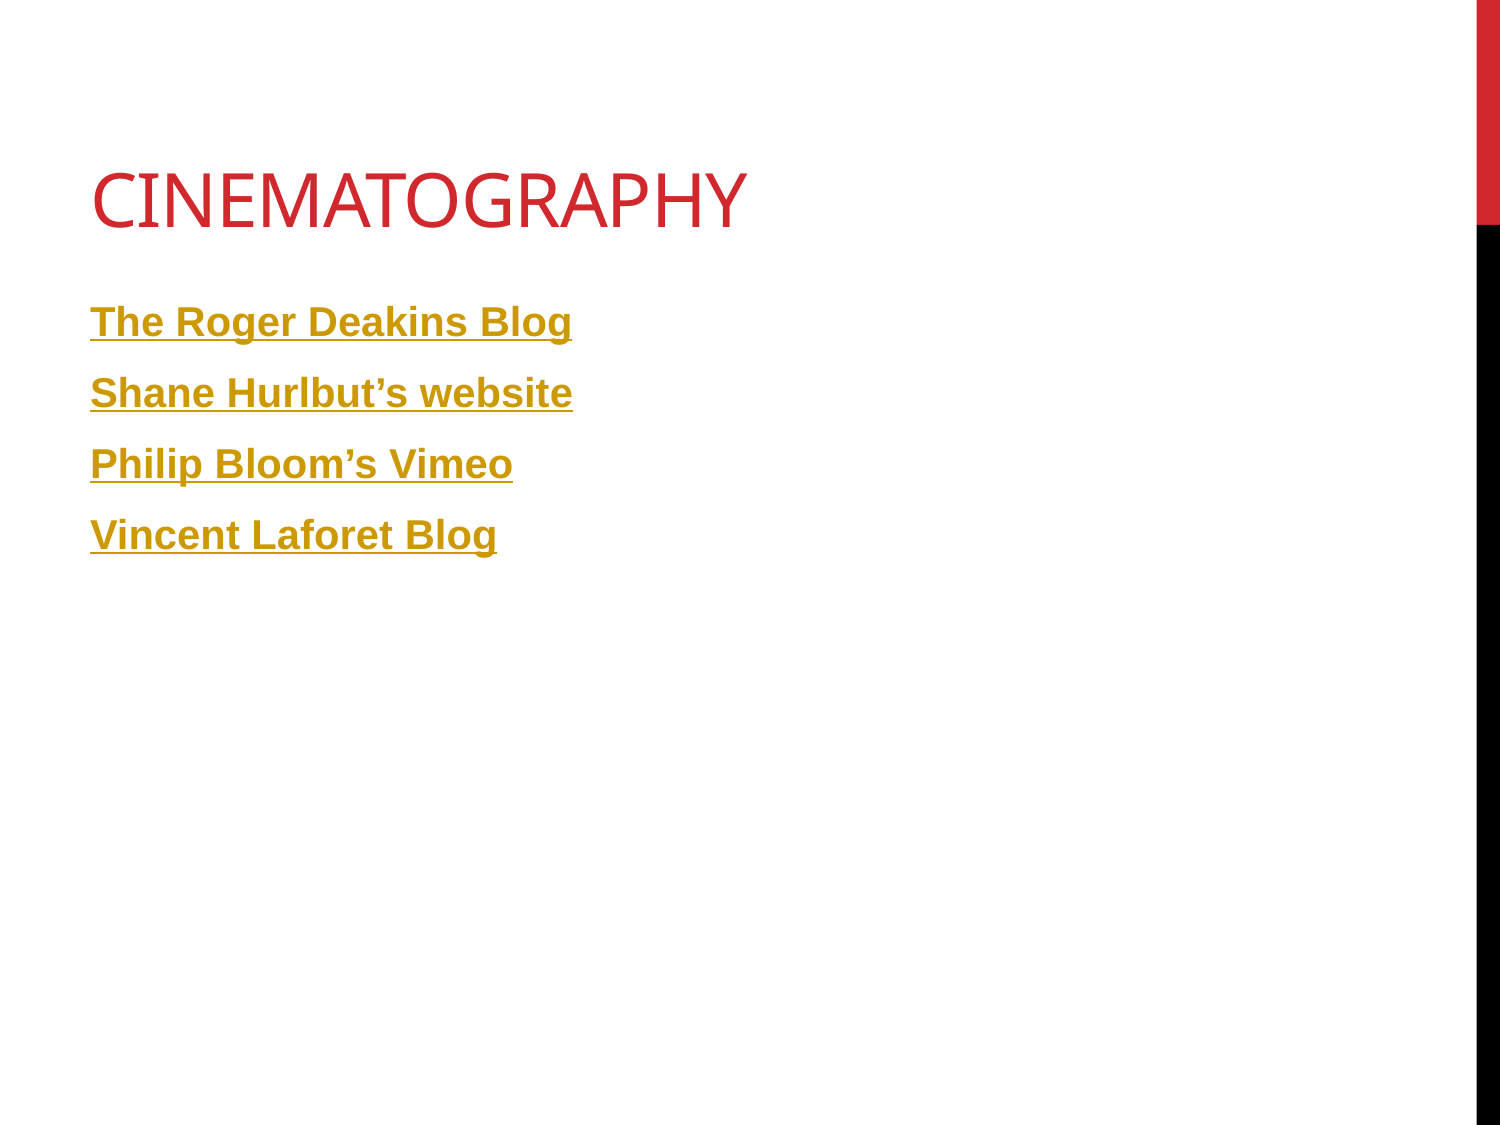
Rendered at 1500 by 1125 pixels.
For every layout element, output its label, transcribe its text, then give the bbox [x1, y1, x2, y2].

list The Roger Deakins Blog Shane Hurlbut’s website Philip Bloom’s Vimeo Vincent Laforet Blog [75, 287, 1325, 1005]
title Cinematography [75, 25, 1025, 250]
